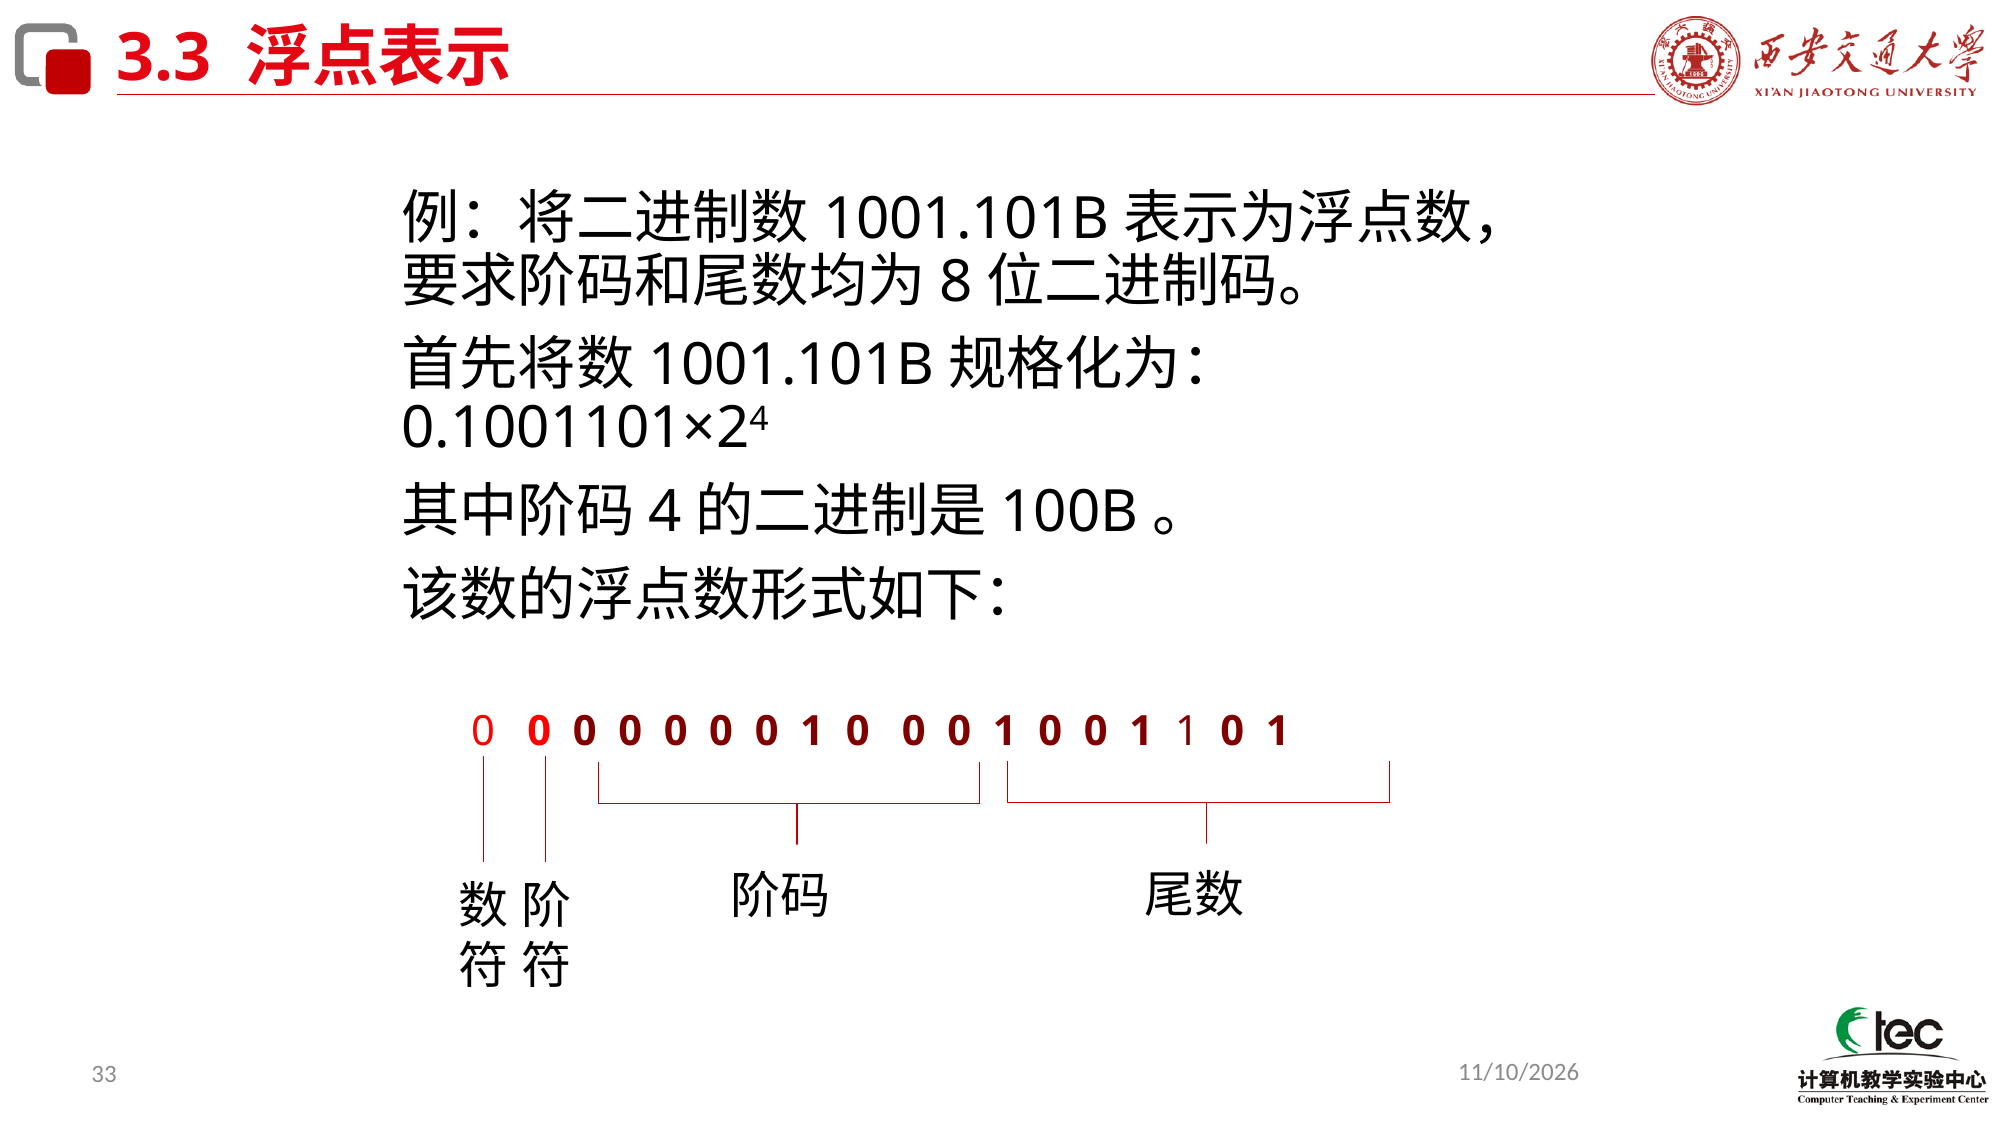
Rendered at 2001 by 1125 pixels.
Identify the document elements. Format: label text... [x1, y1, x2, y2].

text_box 阶 符 [506, 865, 578, 1001]
text_box 尾数 [1129, 855, 1289, 931]
text_box [598, 761, 980, 845]
text_box [1007, 761, 1390, 844]
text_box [19, 27, 91, 95]
picture [1647, 12, 1995, 109]
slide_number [1443, 1040, 1788, 1101]
text_box 0 0 0 0 0 0 0 1 0 0 0 1 0 0 1 1 0 1 [456, 696, 1449, 762]
picture [1788, 993, 2000, 1125]
slide_number 33 [76, 1042, 527, 1103]
text_box 阶码 [716, 856, 875, 932]
text_box 数 符 [443, 865, 506, 1001]
text_box 3.3 浮点表示 [101, 6, 528, 102]
